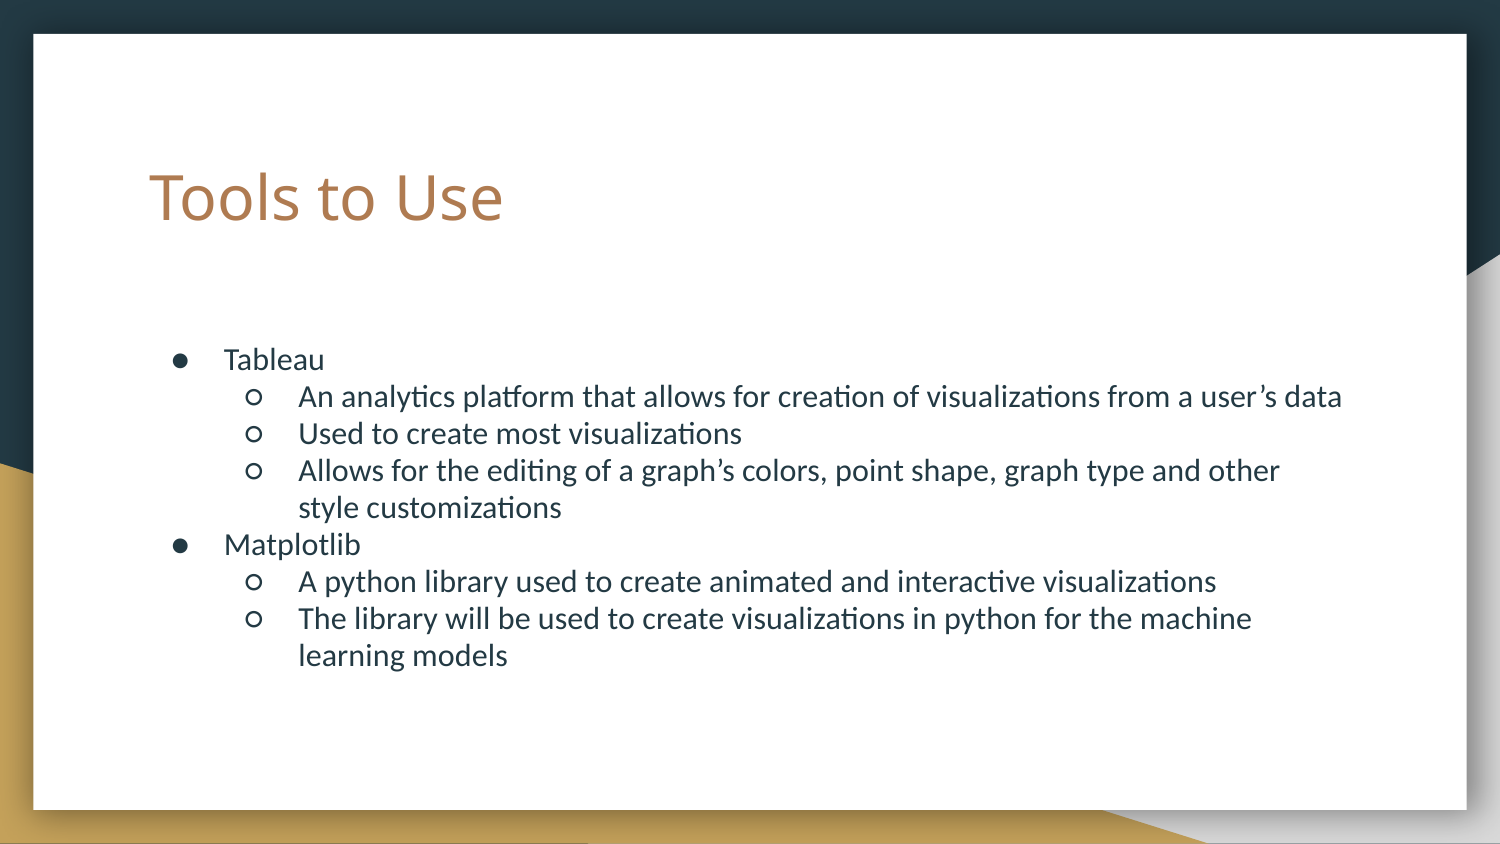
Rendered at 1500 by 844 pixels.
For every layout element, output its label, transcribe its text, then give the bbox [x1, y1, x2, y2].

list Tableau An analytics platform that allows for creation of visualizations from a user’s data Used to create most visualizations Allows for the editing of a graph’s colors, point shape, graph type and other style customizations Matplotlib A python library used to create animated and interactive visualizations The library will be used to create visualizations in python for the machine learning models [134, 326, 1366, 729]
title Tools to Use [134, 138, 1366, 296]
